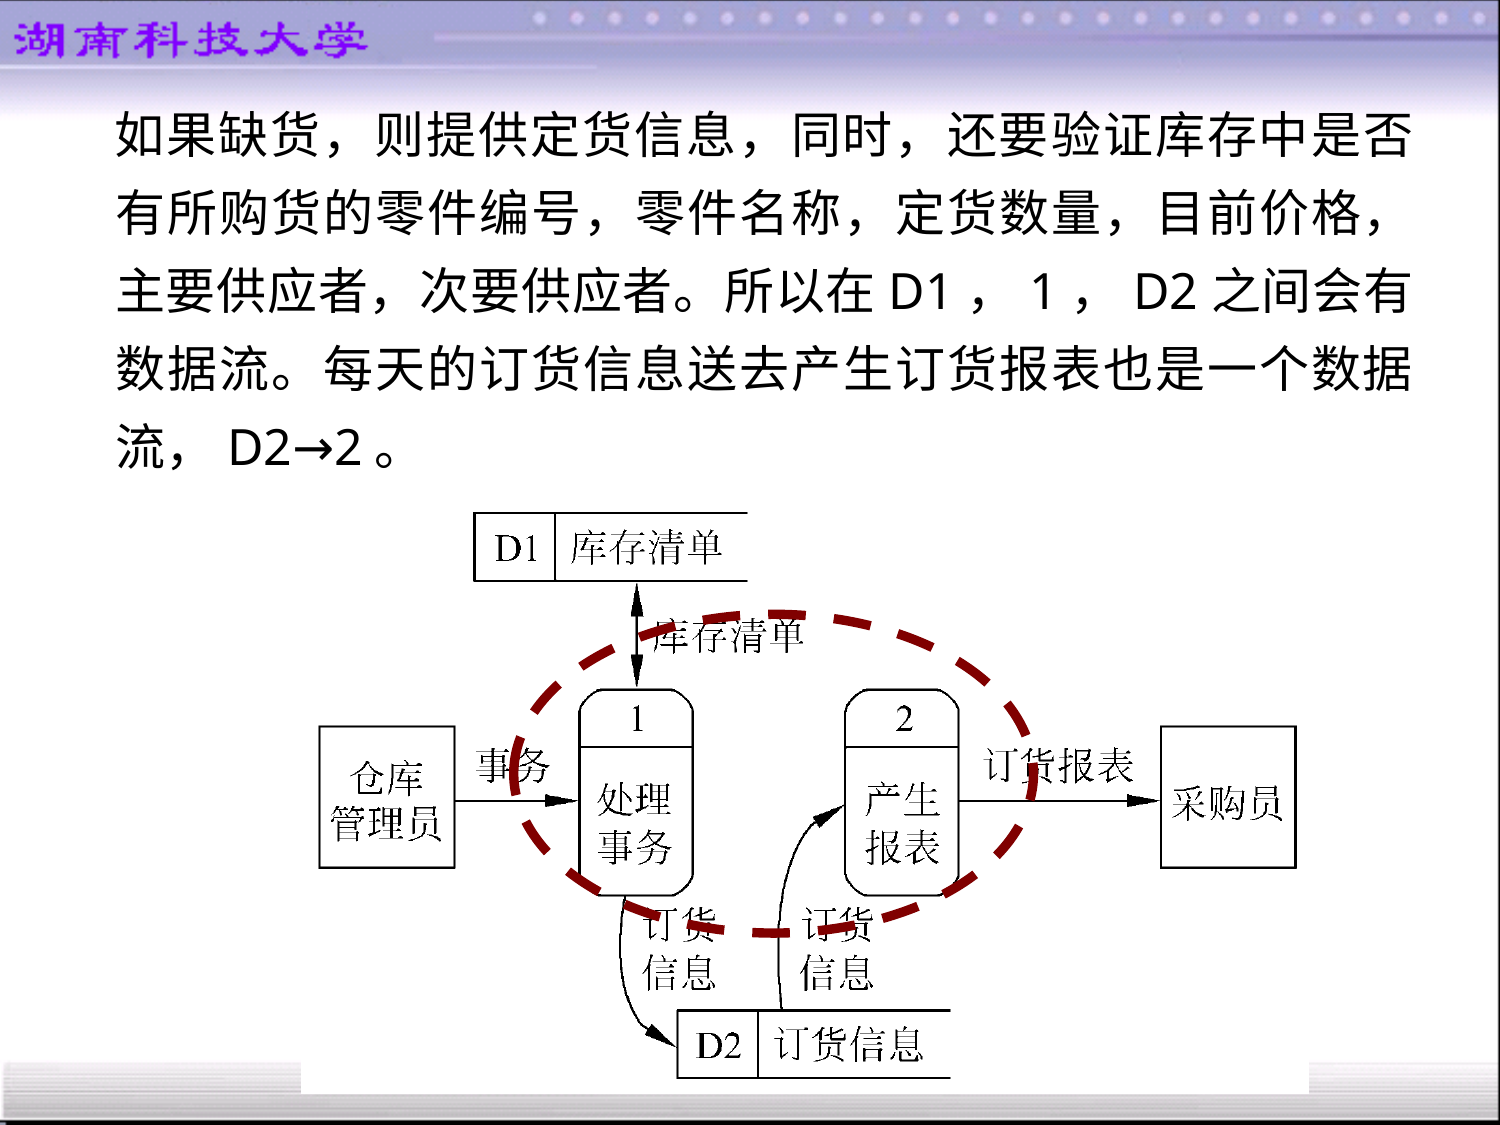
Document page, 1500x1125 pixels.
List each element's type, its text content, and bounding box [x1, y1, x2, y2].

picture [0, 0, 1500, 1125]
subtitle 如果缺货，则提供定货信息，同时，还要验证库存中是否有所购货的零件编号，零件名称，定货数量，目前价格，主要供应者，次要供应者。所以在D1，1，D2之间会有数据流。每天的订货信息送去产生订货报表也是一个数据流，D2→2。 [53, 78, 1429, 487]
